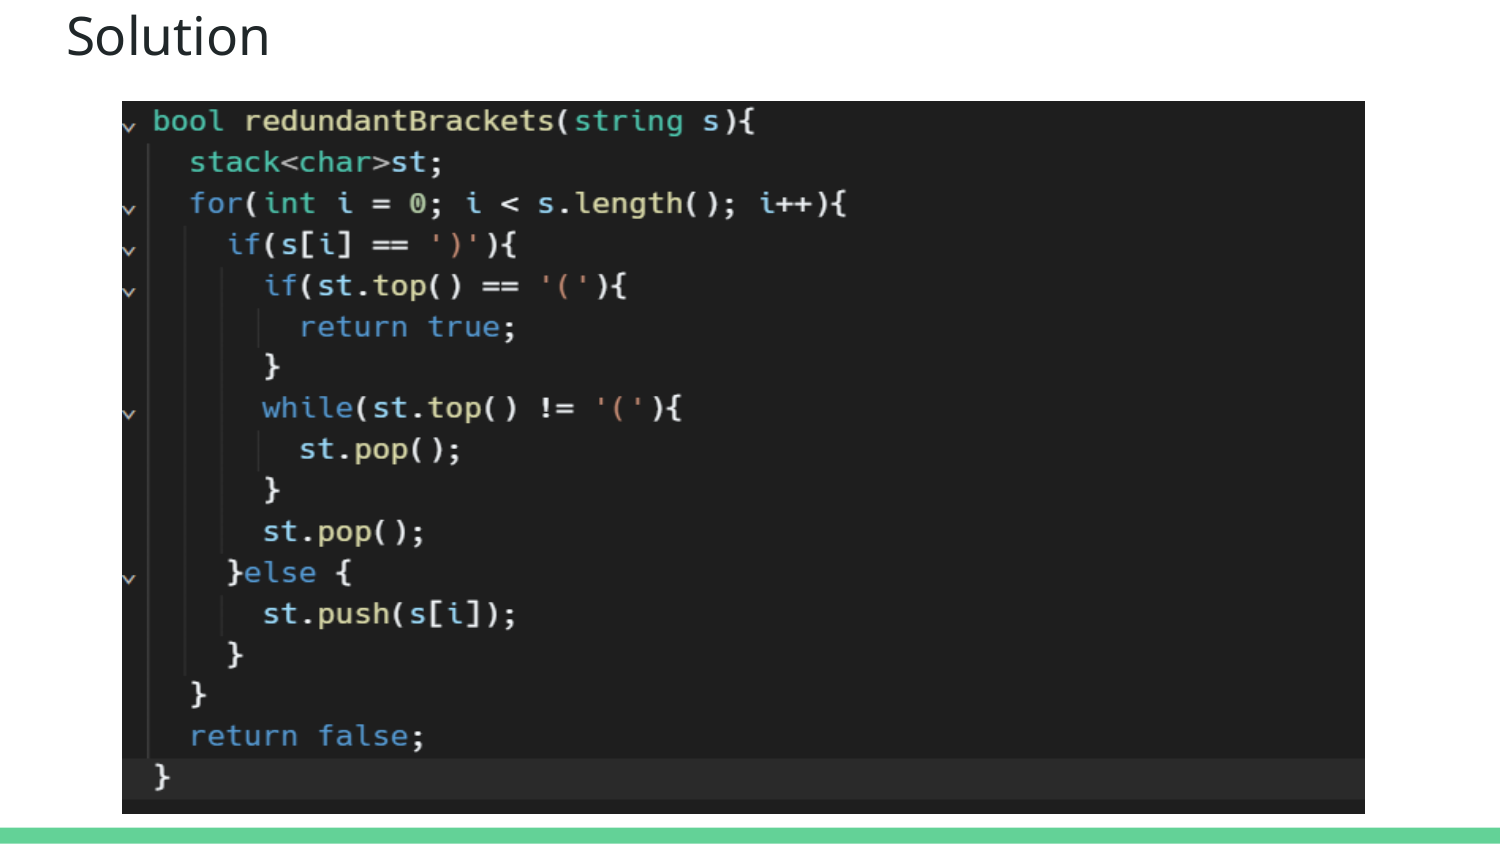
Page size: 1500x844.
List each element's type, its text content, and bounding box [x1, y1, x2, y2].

title Solution [51, 0, 1449, 82]
picture [122, 101, 1365, 815]
